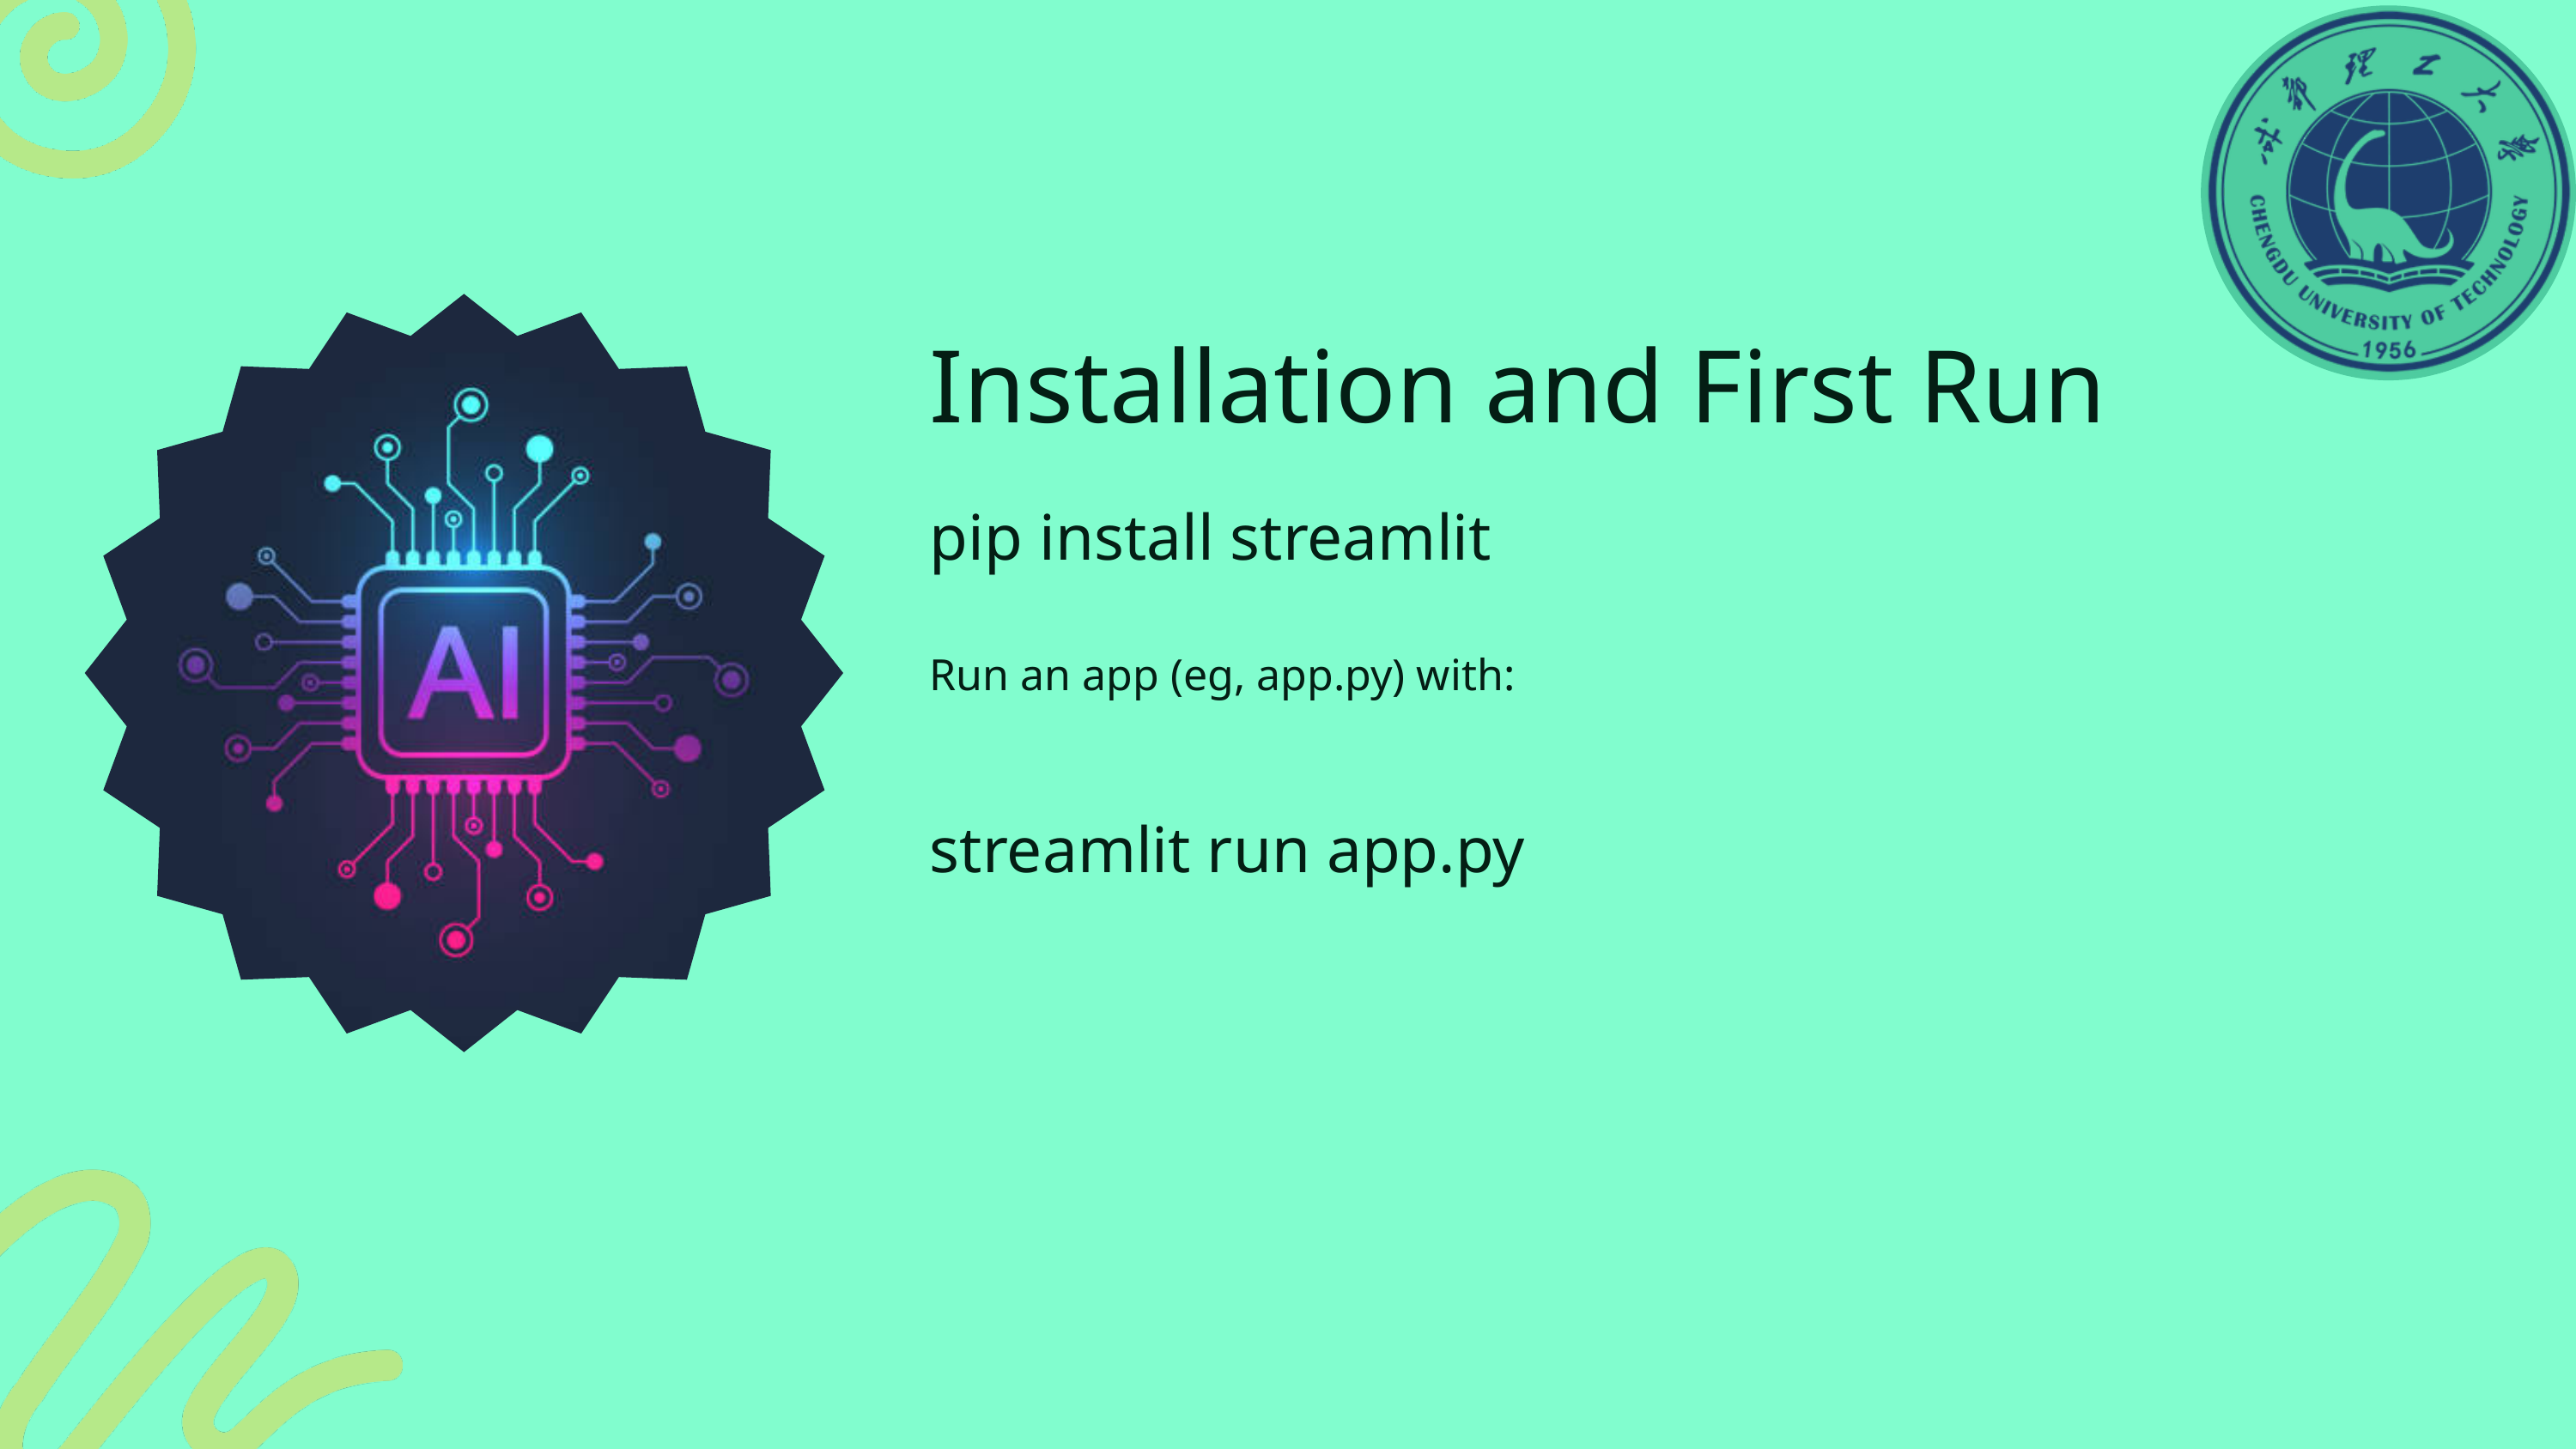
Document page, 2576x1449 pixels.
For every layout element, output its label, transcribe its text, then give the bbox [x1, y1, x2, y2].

text_box [0, 1167, 404, 1449]
text_box pip install streamlit [929, 490, 2115, 573]
text_box [0, 0, 197, 179]
text_box streamlit run app.py [929, 803, 2115, 885]
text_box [84, 294, 844, 1052]
text_box Run an app (eg, app.py) with: [929, 643, 2115, 700]
text_box Installation and First Run [929, 312, 2115, 443]
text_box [2200, 4, 2576, 381]
